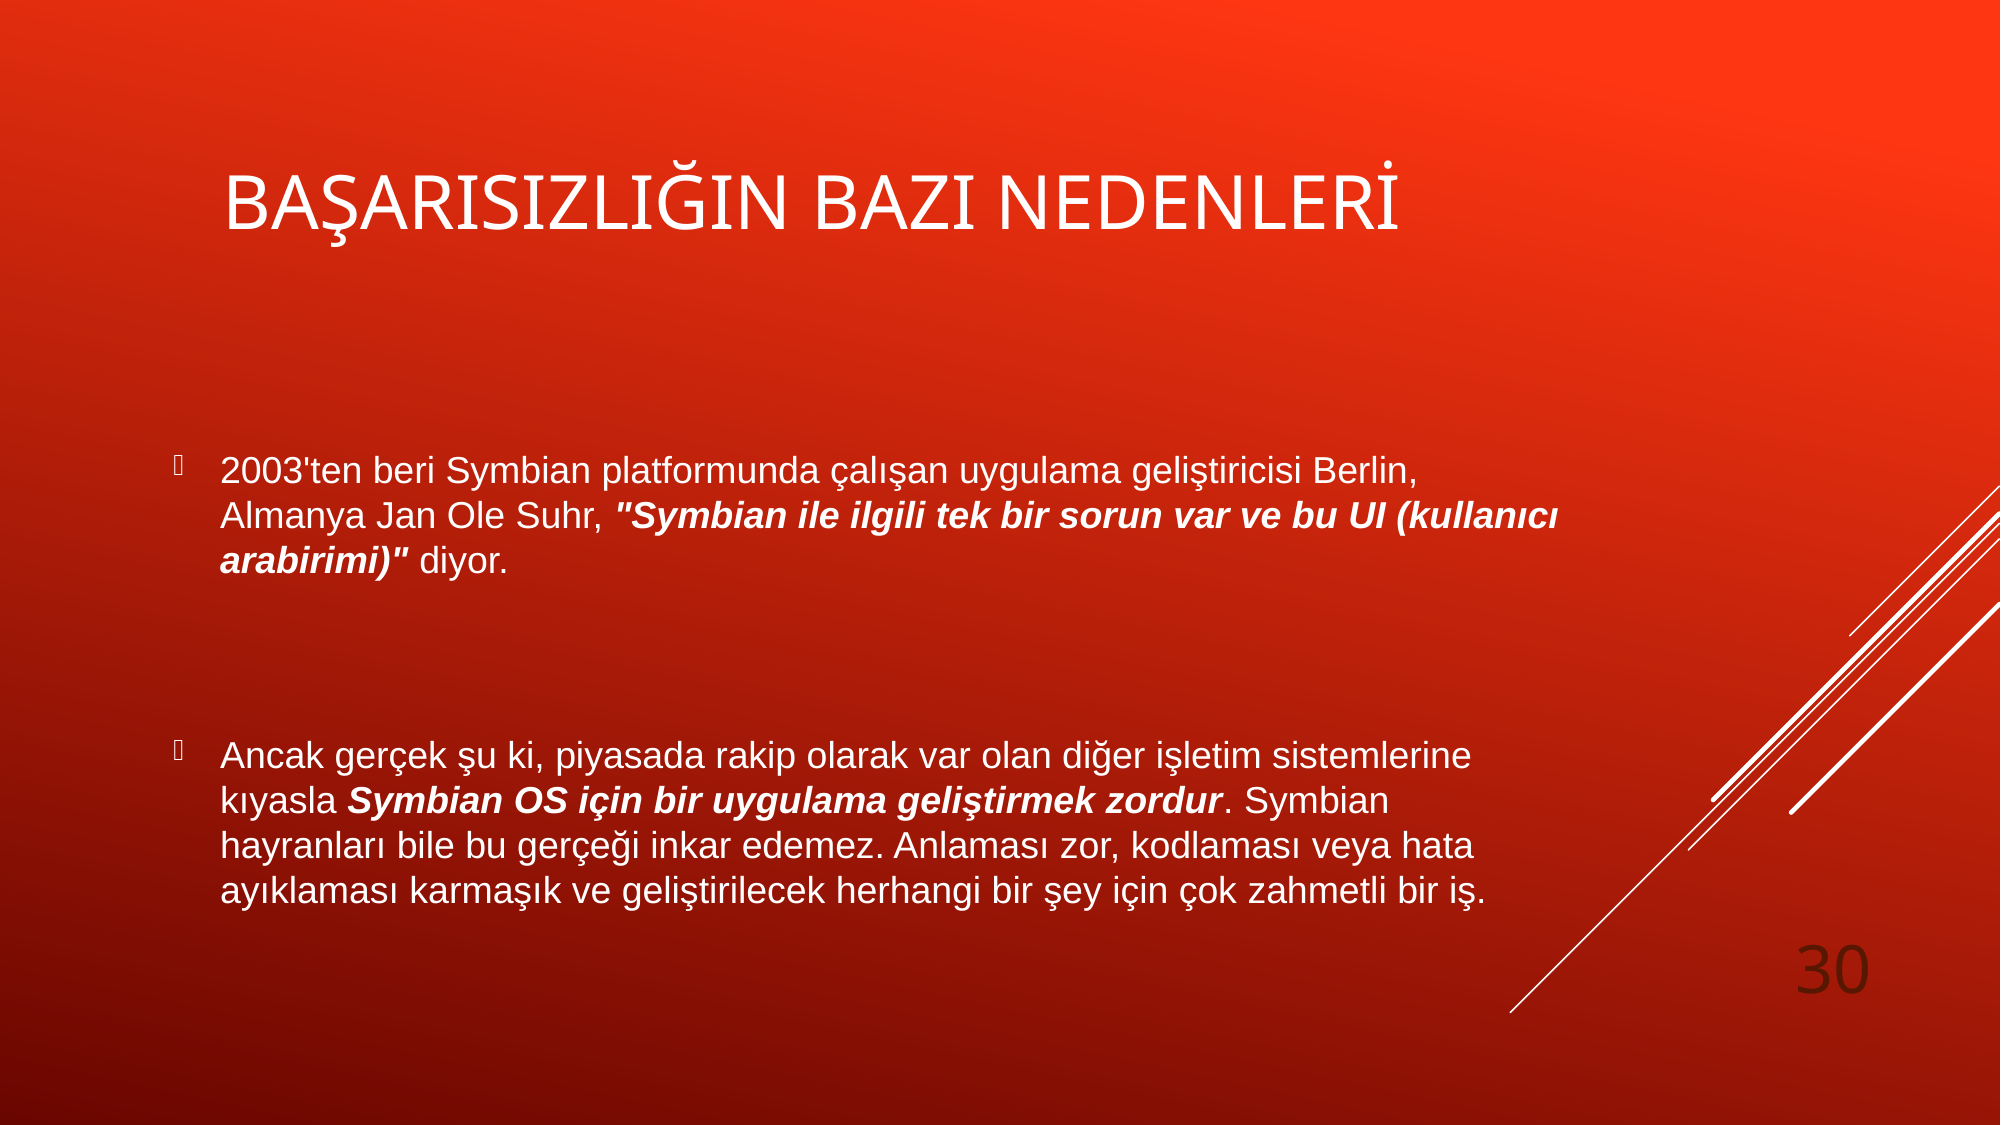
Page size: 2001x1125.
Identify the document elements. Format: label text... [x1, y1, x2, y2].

slide_number 30 [1700, 915, 1888, 1025]
title Başarısızlığın bazı nedenleri [112, 76, 1513, 324]
list 2003'ten beri Symbian platformunda çalışan uygulama geliştiricisi Berlin, Almanya Jan Ole Suhr, "Symbian ile ilgili tek bir sorun var ve bu UI (kullanıcı arabirimi)" diyor. Ancak gerçek şu ki, piyasada rakip olarak var olan diğer işletim sistemlerine kıyasla Symbian OS için bir uygulama geliştirmek zordur. Symbian hayranları bile bu gerçeği inkar edemez. Anlaması zor, kodlaması veya hata ayıklaması karmaşık ve geliştirilecek herhangi bir şey için çok zahmetli bir iş. [158, 285, 1581, 1071]
